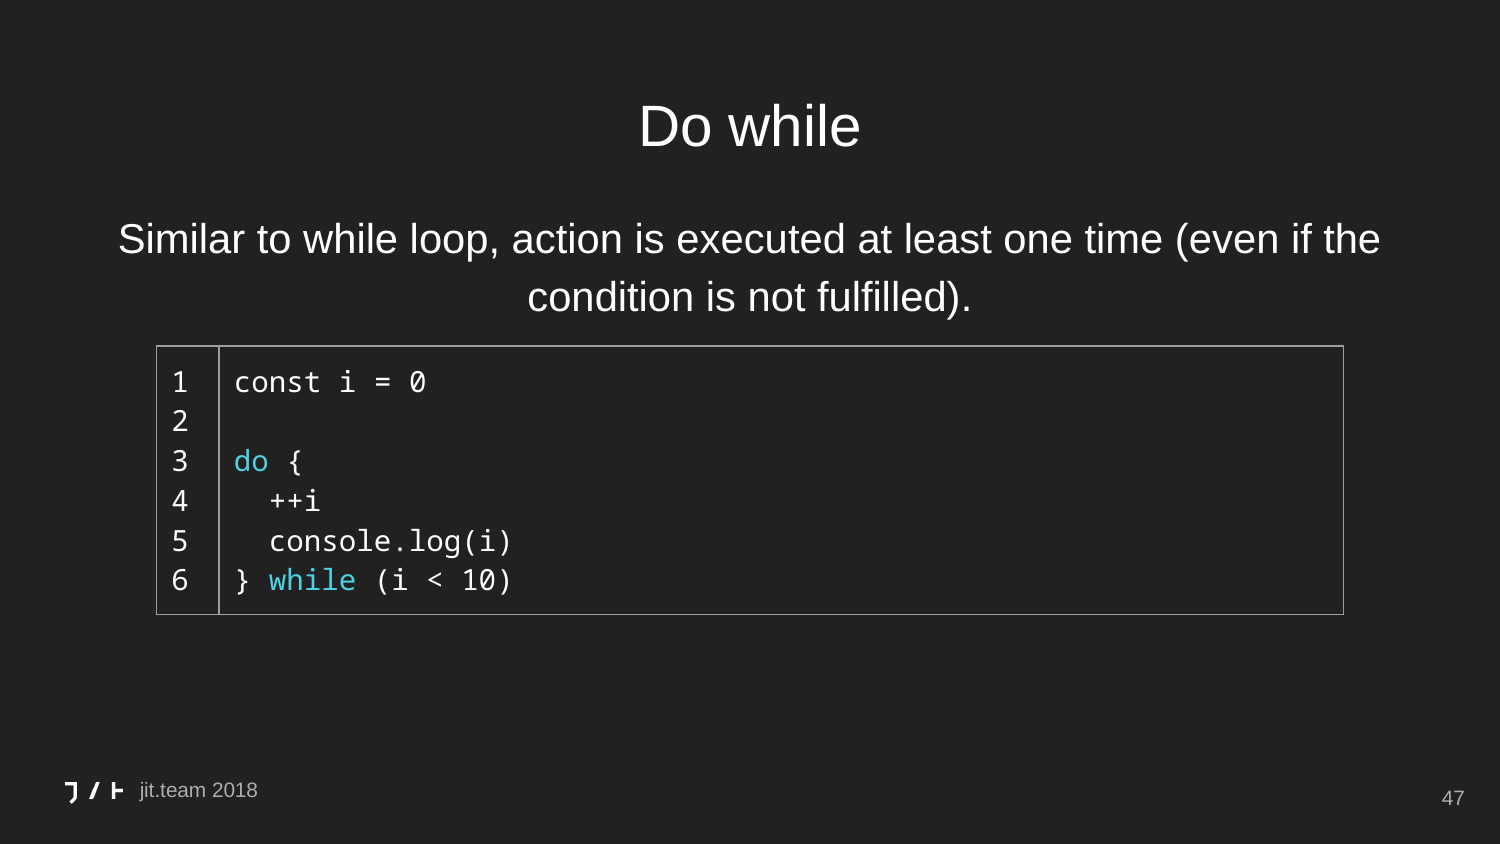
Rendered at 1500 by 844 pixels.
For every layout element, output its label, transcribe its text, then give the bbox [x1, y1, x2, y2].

table_header 1 2 3 4 5 6 [157, 347, 218, 614]
picture [62, 779, 125, 807]
table_header const i = 0 do { ++i console.log(i) } while (i < 10) [220, 347, 1343, 614]
title Do while [51, 72, 1449, 189]
slide_number ‹#› [1389, 764, 1480, 830]
list Similar to while loop, action is executed at least one time (even if the condition is not fulfilled). [51, 189, 1449, 284]
